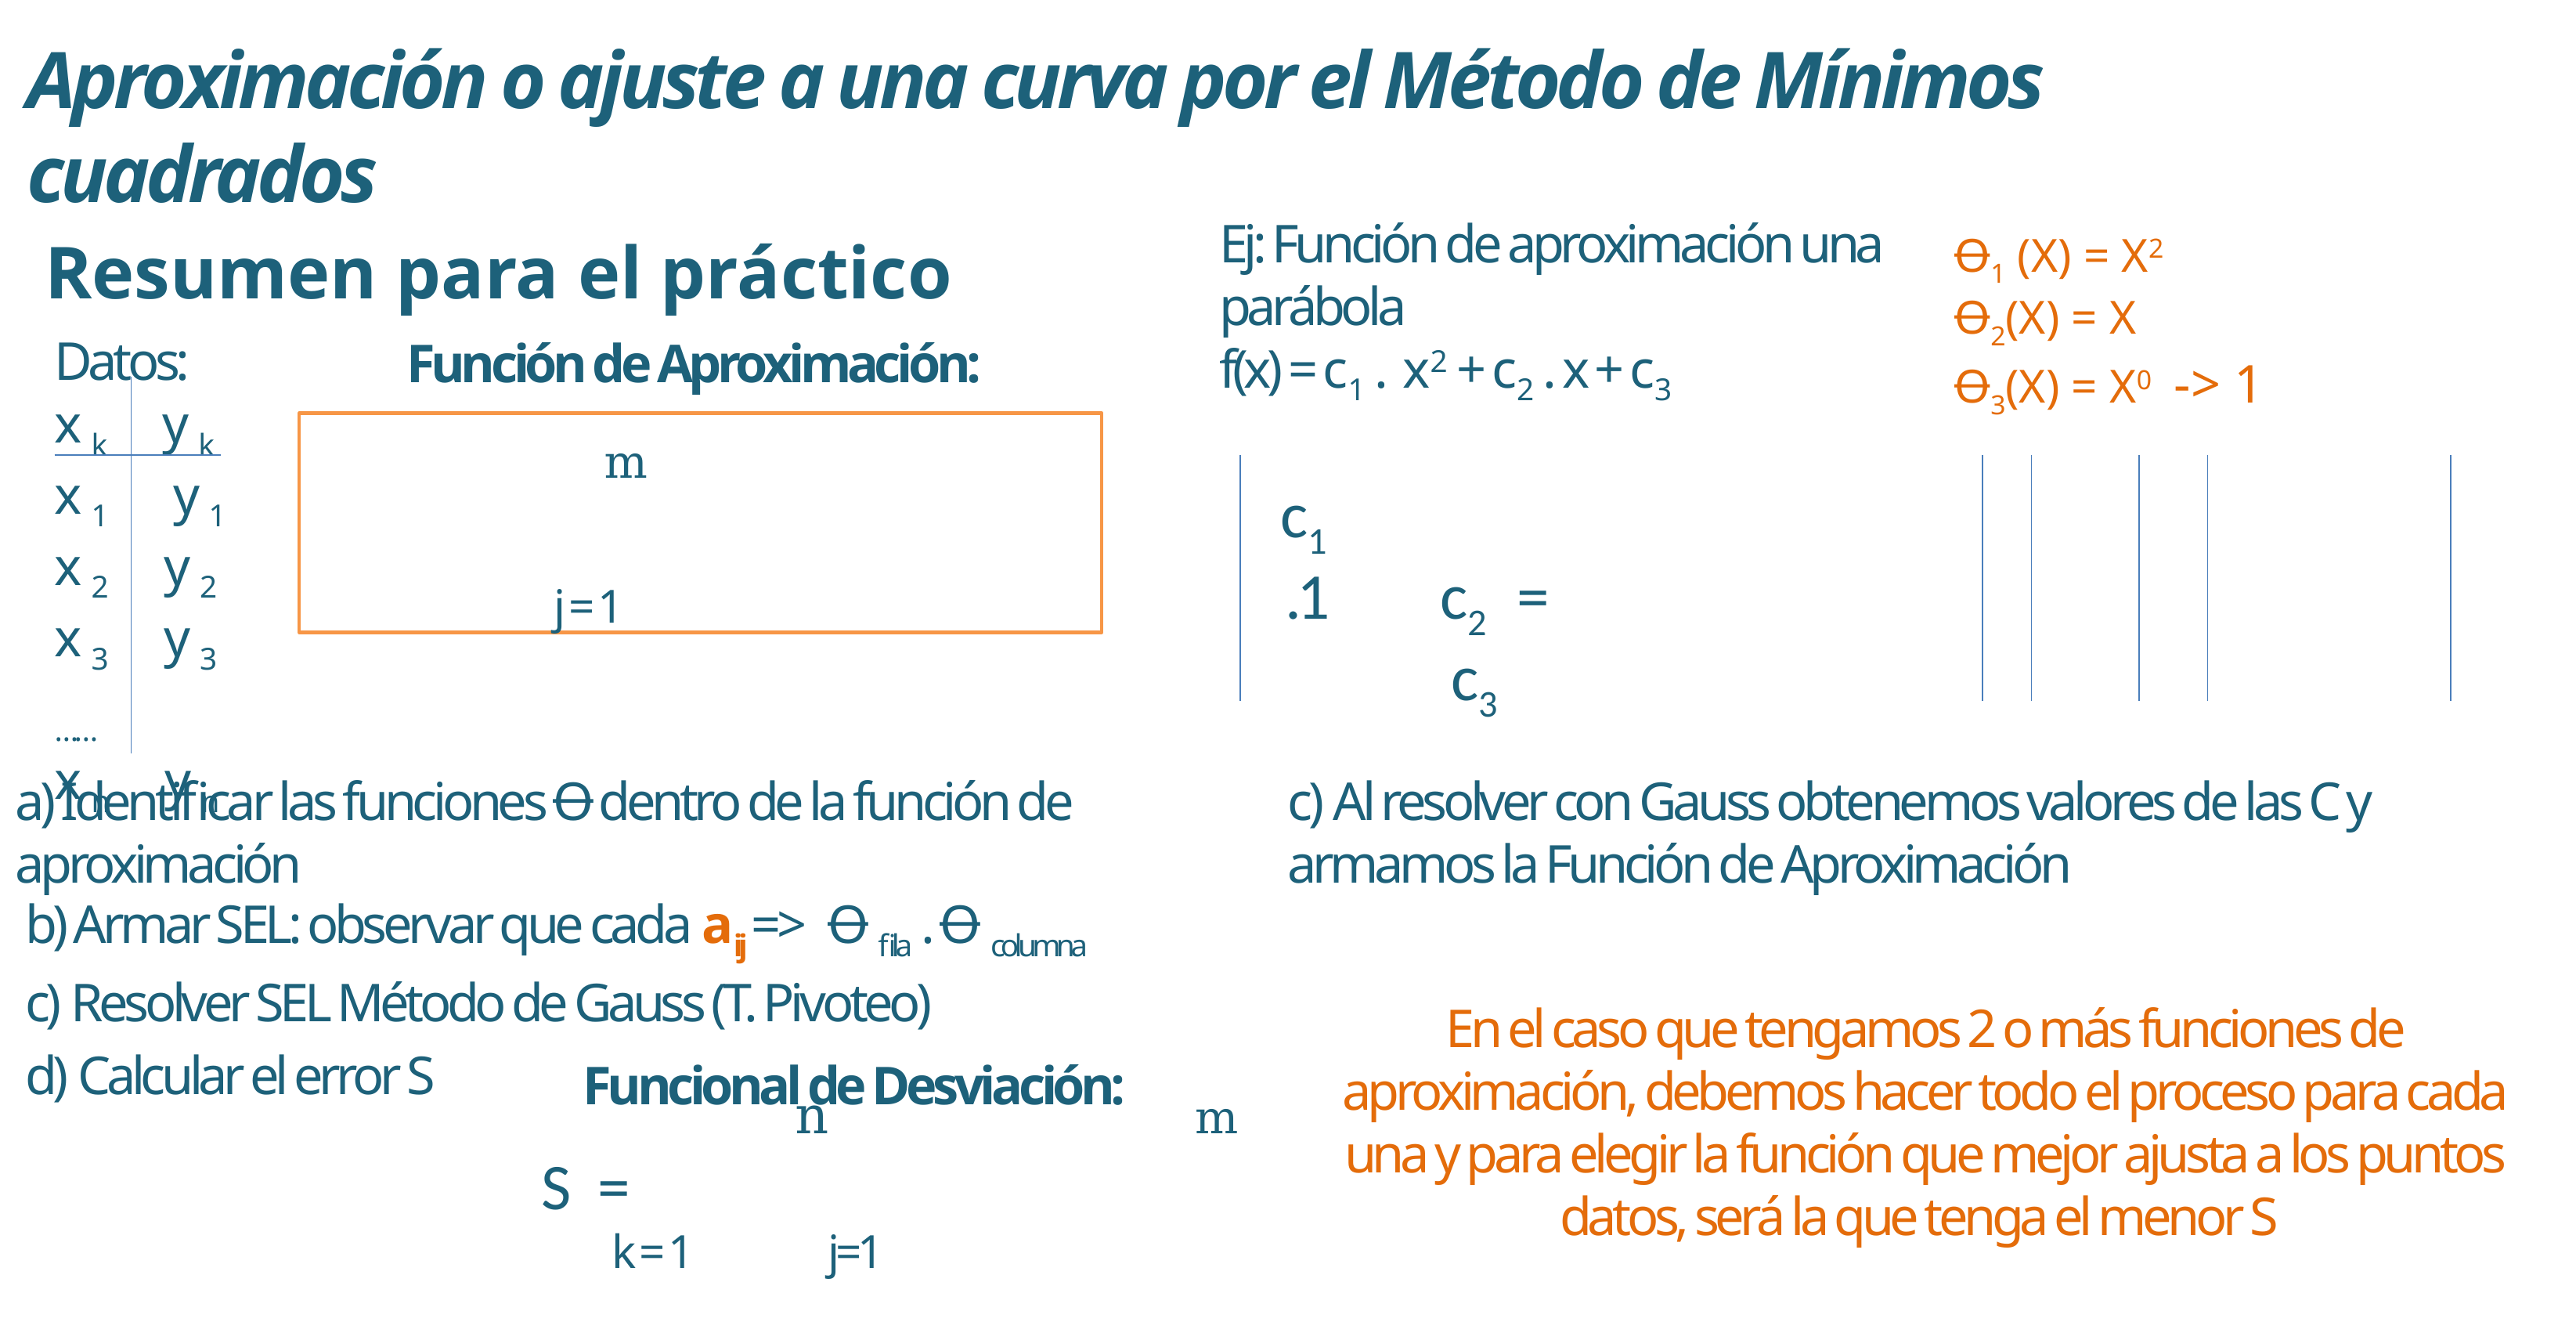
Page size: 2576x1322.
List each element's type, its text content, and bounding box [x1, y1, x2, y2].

text_box En el caso que tengamos 2 o más funciones de aproximación, debemos hacer todo el proceso para cada una y para elegir la función que mejor ajusta a los puntos datos, será la que tenga el menor S [1307, 995, 2541, 1246]
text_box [1228, 455, 2462, 702]
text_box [54, 327, 1102, 754]
text_box c) Resolver SEL Método de Gauss (T. Pivoteo) [25, 969, 1259, 1032]
text_box Ej: Función de aproximación una parábola f(x) = c1 . x2 + c2 . x + c3 [1219, 210, 1885, 501]
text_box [24, 1042, 1416, 1288]
text_box a) Identificar las funciones Ꝋ dentro de la función de aproximación [15, 768, 1171, 894]
text_box Ꝋ1 (X) = X2 Ꝋ2(X) = X Ꝋ3(X) = X0 -> 1 [1943, 220, 2351, 426]
text_box Aproximación o ajuste a una curva por el Método de Mínimos cuadrados [15, 24, 2247, 259]
text_box Resumen para el práctico [45, 240, 1142, 314]
text_box c) Al resolver con Gauss obtenemos valores de las C y armamos la Función de Aproximación [1287, 768, 2521, 894]
